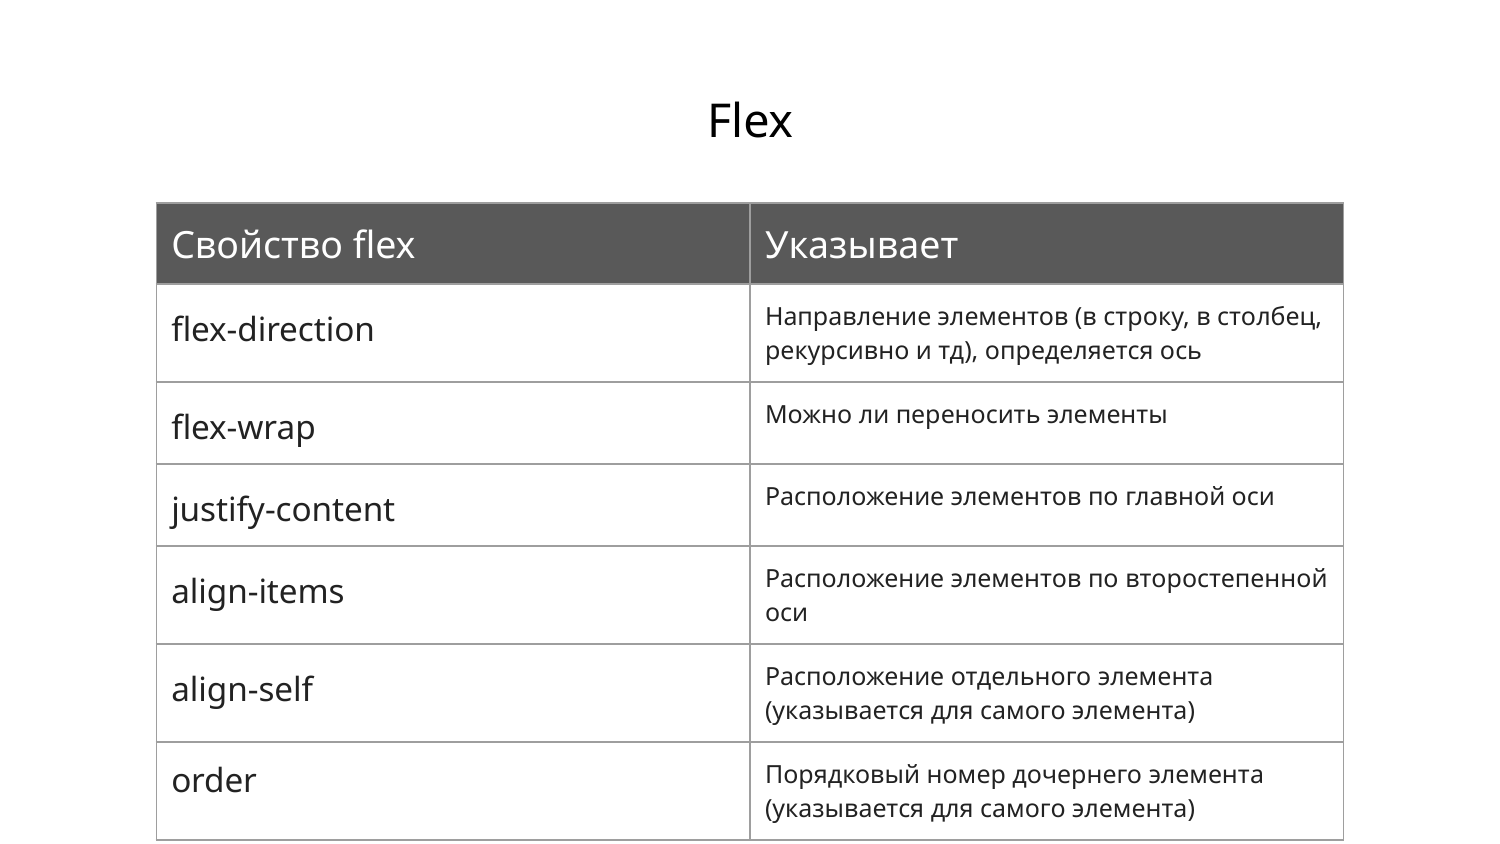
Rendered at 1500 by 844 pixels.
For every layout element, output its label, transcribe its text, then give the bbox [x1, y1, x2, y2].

table_cell align-items [157, 547, 749, 643]
table_cell Расположение элементов по второстепенной оси [751, 547, 1343, 643]
table_cell flex-wrap [157, 383, 749, 463]
table_cell Расположение элементов по главной оси [751, 465, 1343, 545]
table_cell justify-content [157, 465, 749, 545]
table_cell order [157, 743, 749, 839]
table_cell Можно ли переносить элементы [751, 383, 1343, 463]
table_cell Расположение отдельного элемента (указывается для самого элемента) [751, 645, 1343, 741]
title Flex [51, 72, 1449, 167]
table_cell Порядковый номер дочернего элемента (указывается для самого элемента) [751, 743, 1343, 839]
table_cell Направление элементов (в строку, в столбец, рекурсивно и тд), определяется ось [751, 285, 1343, 381]
table_cell align-self [157, 645, 749, 741]
table_header Свойство flex [157, 204, 749, 283]
table_cell flex-direction [157, 285, 749, 381]
table_header Указывает [751, 204, 1343, 283]
